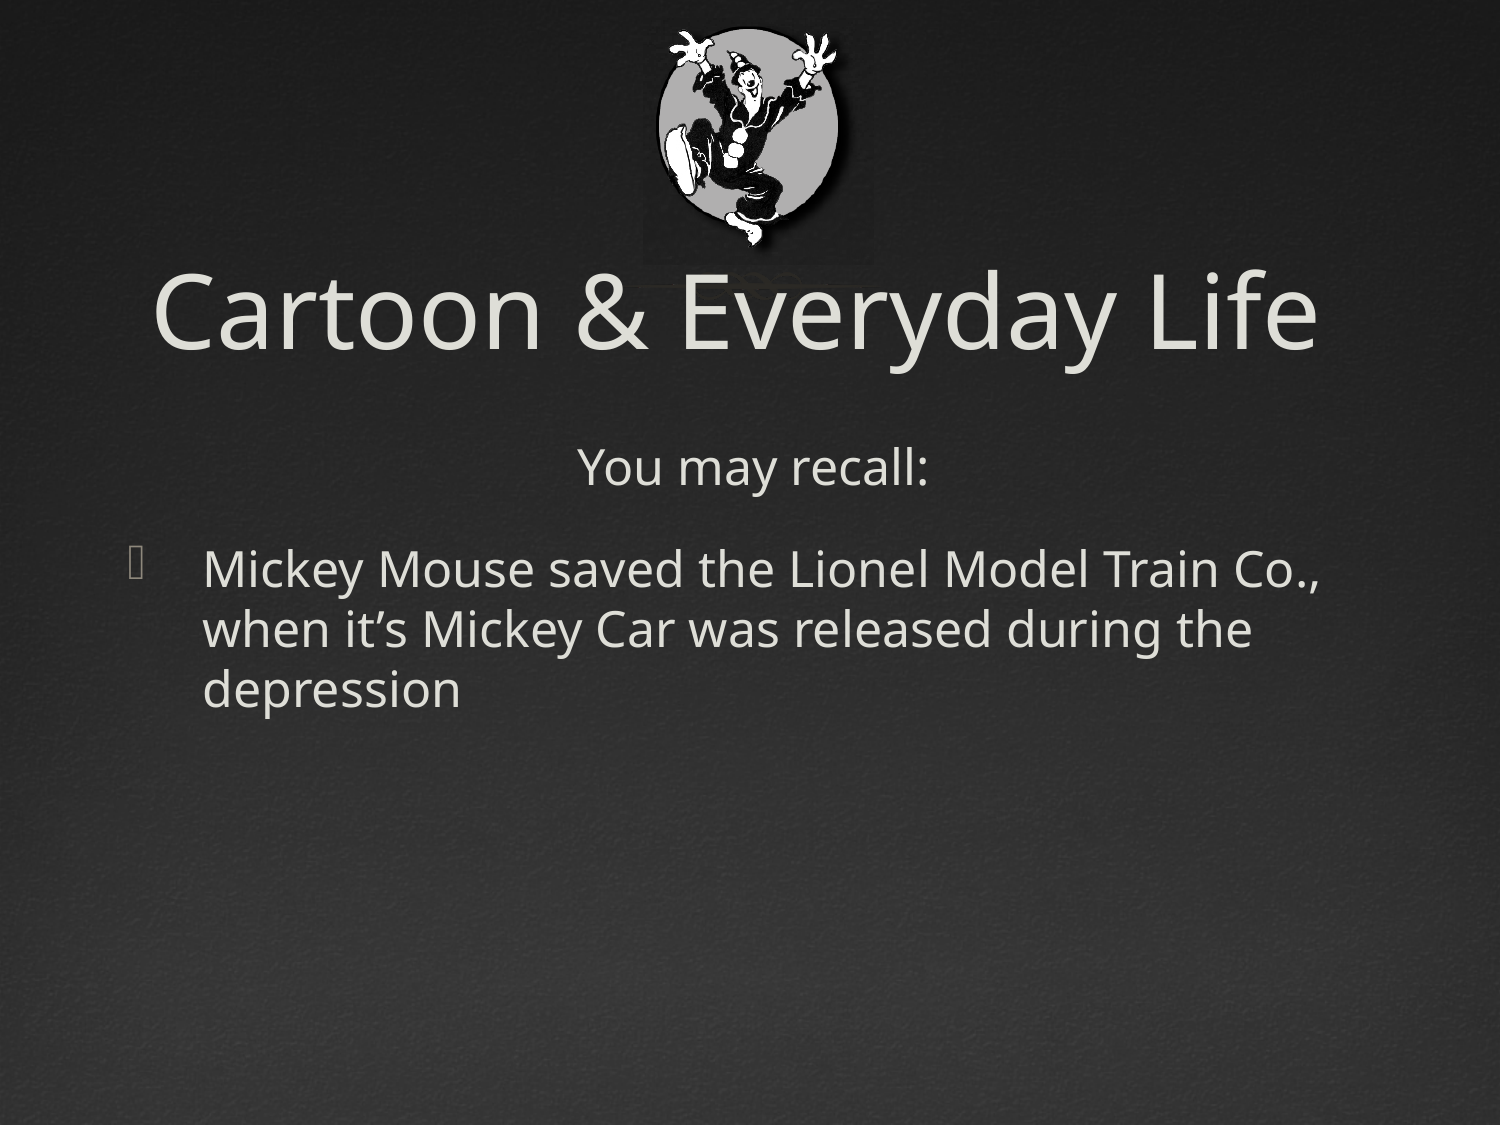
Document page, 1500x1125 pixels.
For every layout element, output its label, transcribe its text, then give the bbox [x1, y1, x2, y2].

title Cartoon & Everyday Life [112, 195, 1388, 421]
picture [642, 17, 875, 265]
list You may recall: Mickey Mouse saved the Lionel Model Train Co., when it’s Mickey Car was released during the depression [112, 428, 1388, 1086]
